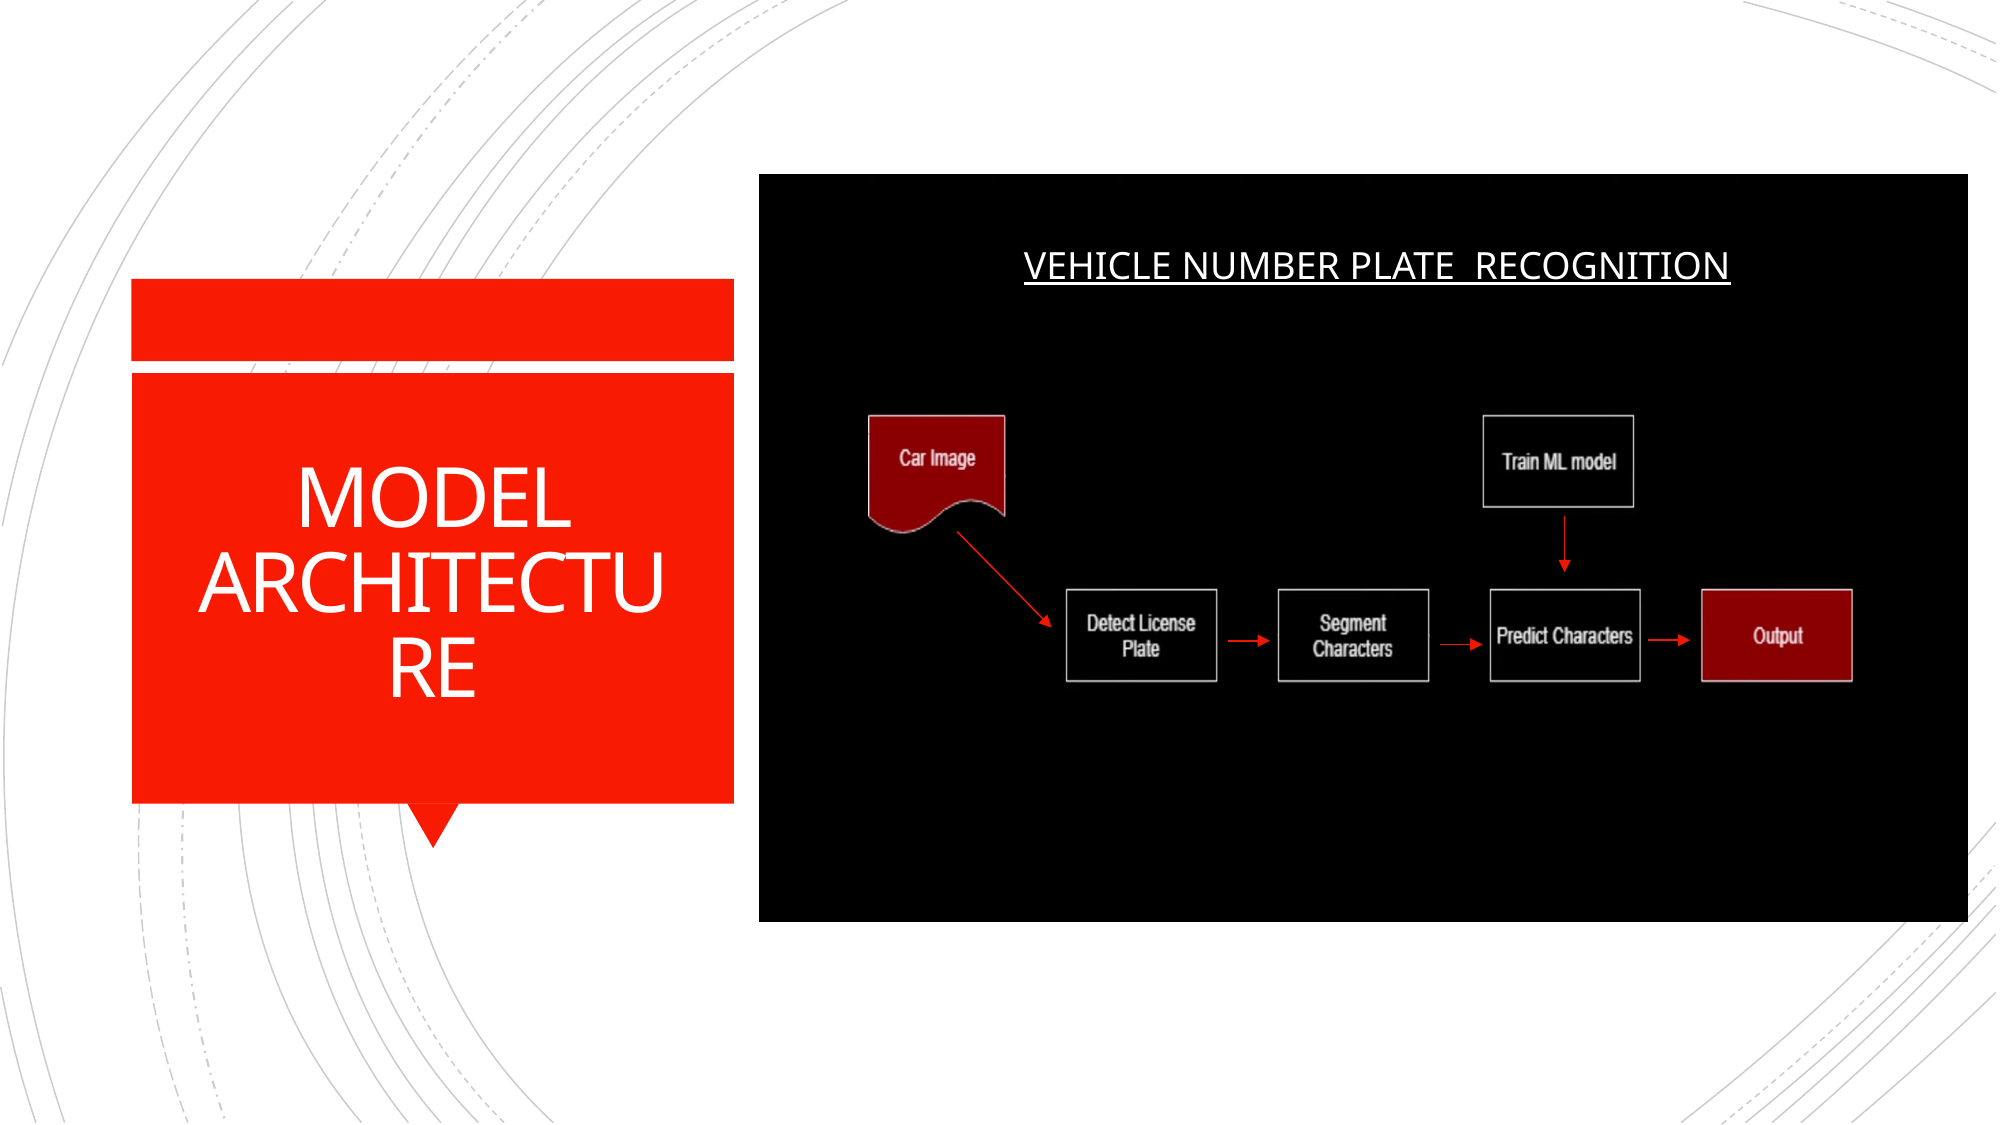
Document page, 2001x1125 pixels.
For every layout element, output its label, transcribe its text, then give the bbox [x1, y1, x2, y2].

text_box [956, 531, 1052, 628]
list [759, 174, 1969, 922]
title MODEL ARCHITECTURE [145, 385, 720, 789]
